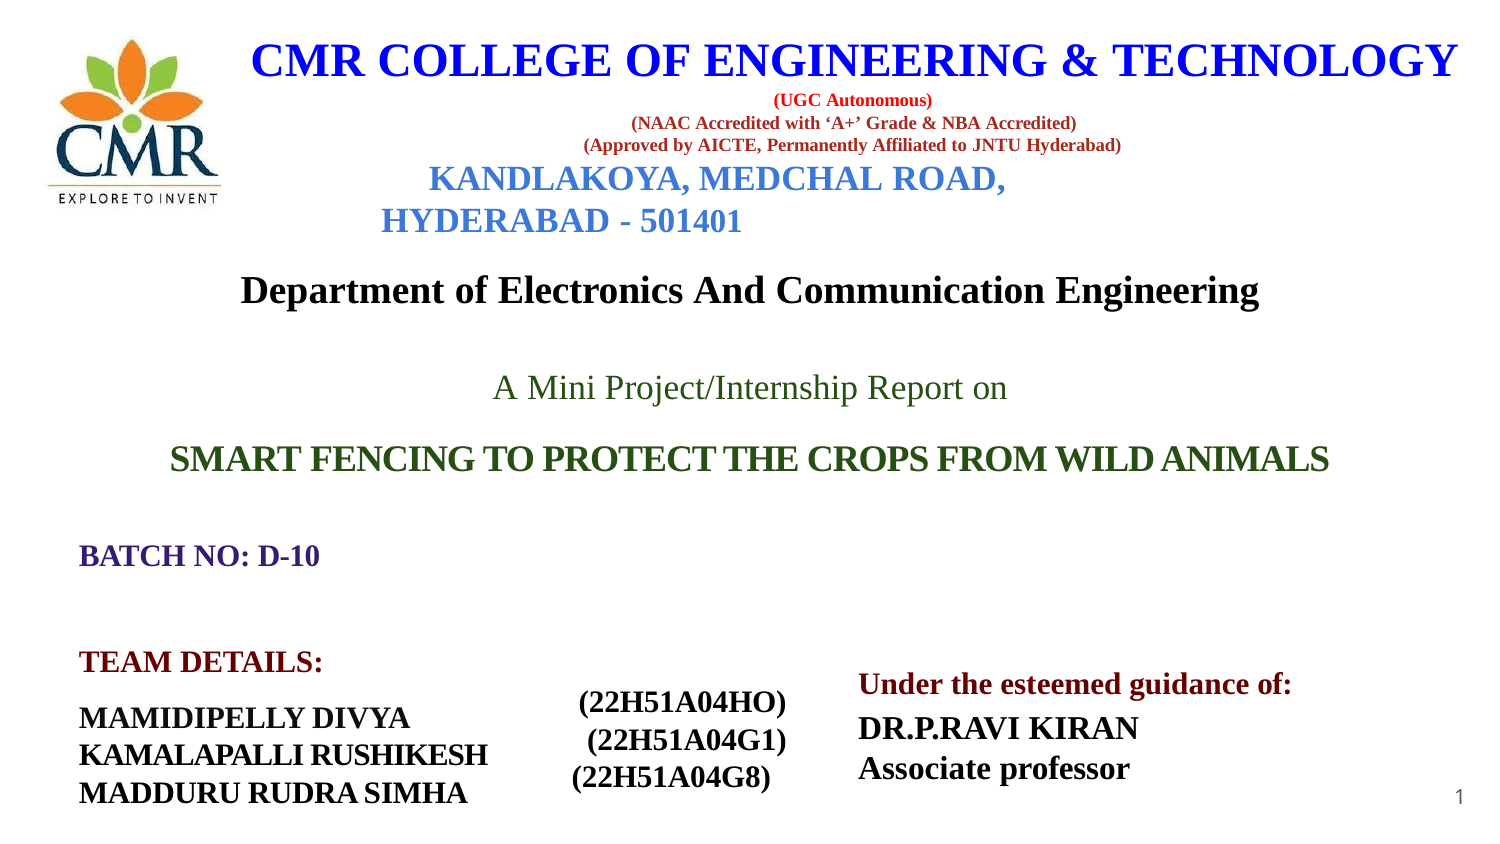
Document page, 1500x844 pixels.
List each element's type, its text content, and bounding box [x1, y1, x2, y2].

text_box TEAM DETAILS: MAMIDIPELLY DIVYA KAMALAPALLI RUSHIKESH MADDURU RUDRA SIMHA [76, 620, 566, 810]
picture [43, 36, 221, 209]
text_box Department of Electronics And Communication Engineering A Mini Project/Internship Report on SMART FENCING TO PROTECT THE CROPS FROM WILD ANIMALS BATCH NO: D-10 [76, 261, 1414, 574]
title CMR COLLEGE OF ENGINEERING & TECHNOLOGY [248, 26, 1462, 170]
text_box (22H51A04HO) (22H51A04G1) (22H51A04G8) [565, 679, 788, 794]
text_box Under the esteemed guidance of: DR.P.RAVI KIRAN Associate professor [856, 655, 1347, 786]
text_box 1 [1452, 781, 1468, 809]
text_box (UGC Autonomous) (NAAC Accredited with ‘A+’ Grade & NBA Accredited) (Approved by AICTE, Permanently Affiliated to JNTU Hyderabad) KANDLAKOYA, MEDCHAL ROAD, HYDERABAD - 501401 [379, 85, 1332, 240]
